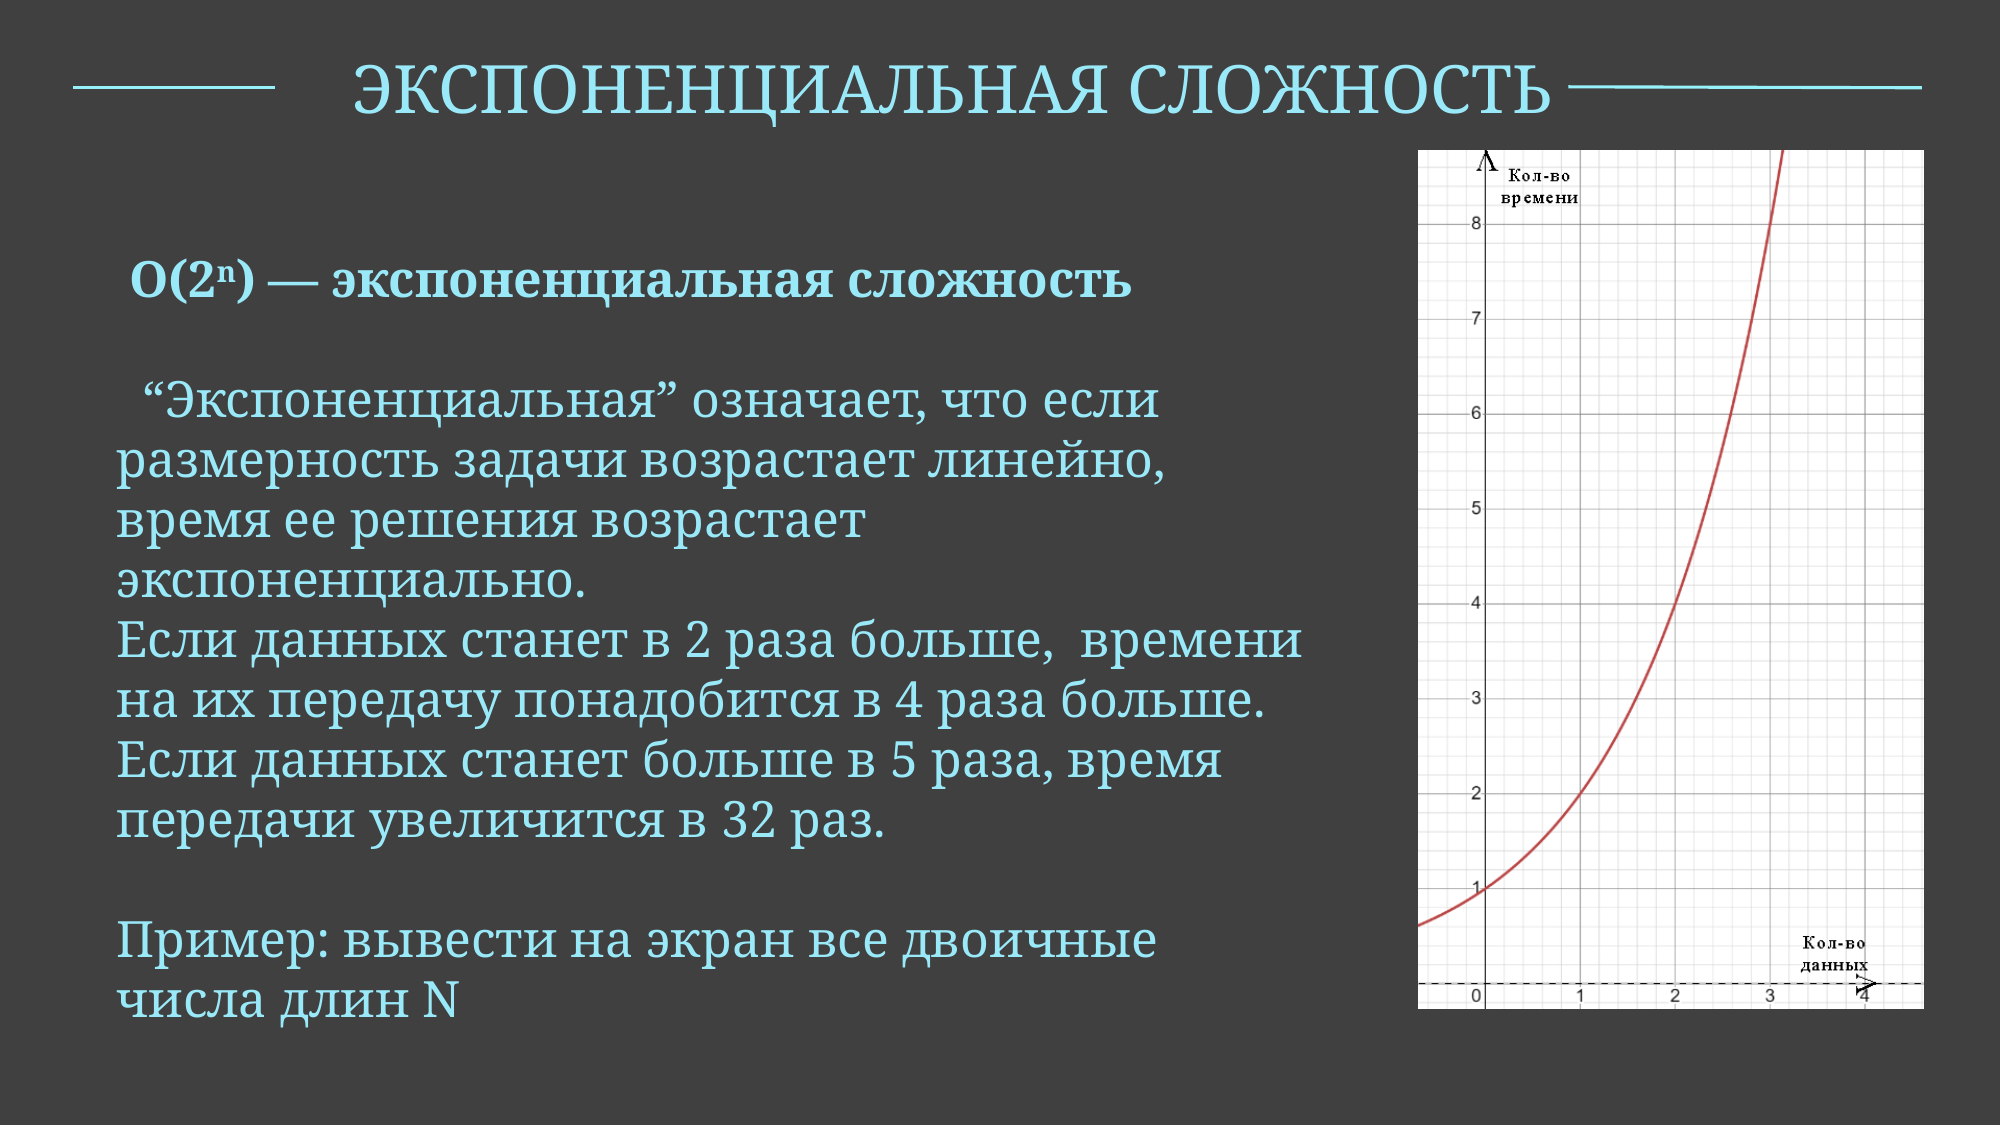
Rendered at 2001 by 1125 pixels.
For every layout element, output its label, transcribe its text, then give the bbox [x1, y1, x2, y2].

text_box O(2n) — экспоненциальная сложность “Экспоненциальная” означает, что если размерность задачи возрастает линейно, время ее решения возрастает экспоненциально. Если данных станет в 2 раза больше, времени на их передачу понадобится в 4 раза больше. Если данных станет больше в 5 раза, время передачи увеличится в 32 раз. Пример: вывести на экран все двоичные числа длин N [101, 136, 1329, 1096]
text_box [73, 39, 1922, 136]
picture [1418, 150, 1924, 1009]
